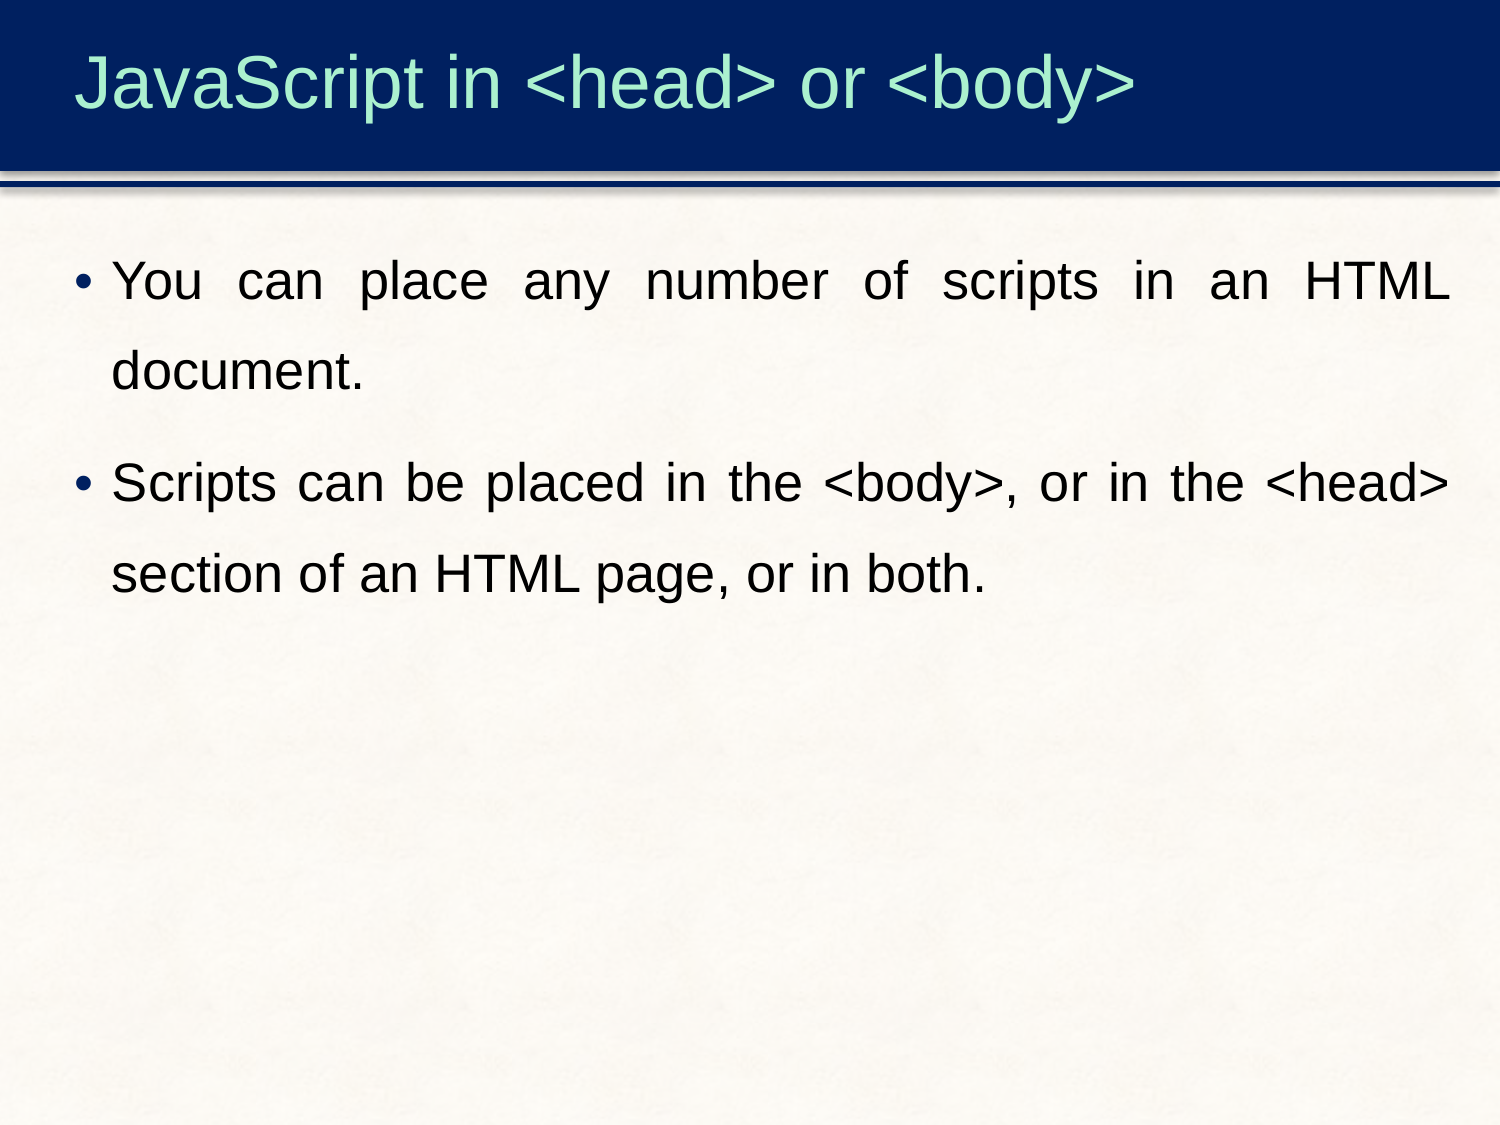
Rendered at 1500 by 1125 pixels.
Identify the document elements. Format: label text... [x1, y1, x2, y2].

list You can place any number of scripts in an HTML document. Scripts can be placed in the <body>, or in the <head> section of an HTML page, or in both. [59, 212, 1468, 1099]
title JavaScript in <head> or <body> [59, 0, 1500, 171]
